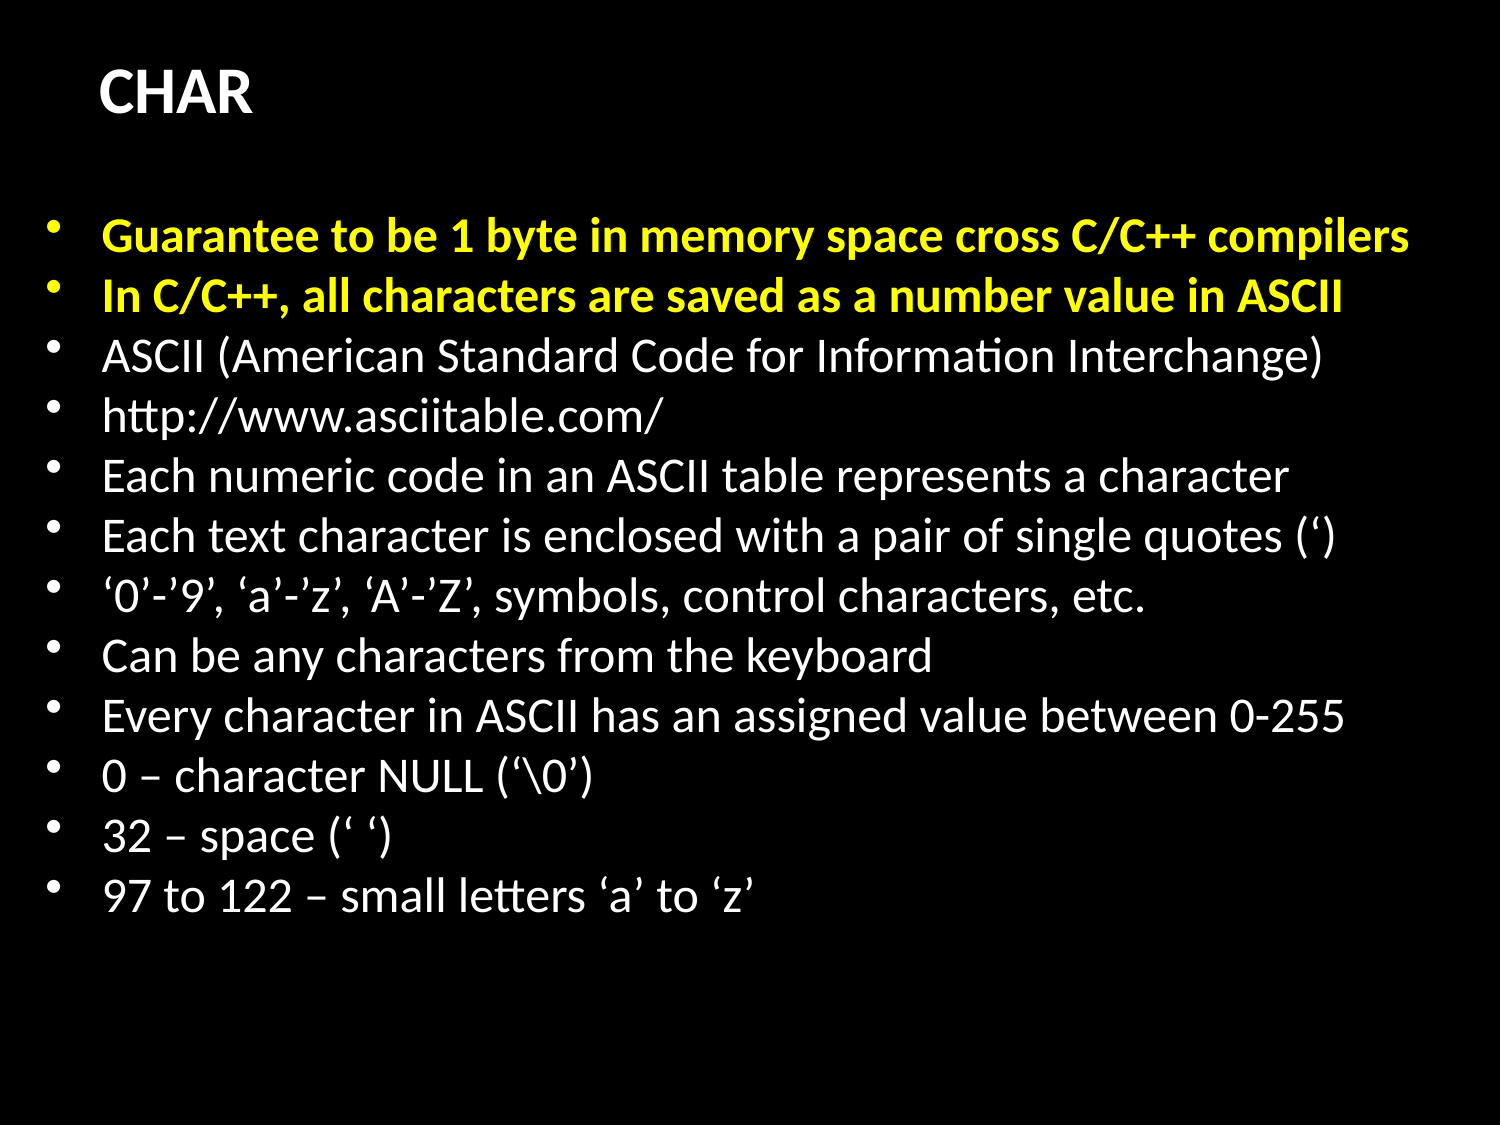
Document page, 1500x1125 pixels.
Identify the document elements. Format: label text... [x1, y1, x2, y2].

text_box Integral data type Guarantee to be 1 byte in memory space cross C/C++ compilers In C/C++, all characters are saved as a number value in ASCII ASCII (American Standard Code for Information Interchange) http://www.asciitable.com/ Each numeric code in an ASCII table represents a character Each text character is enclosed with a pair of single quotes (‘) ‘0’-’9’, ‘a’-’z’, ‘A’-’Z’, symbols, control characters, etc. Can be any characters from the keyboard Every character in ASCII has an assigned value between 0-255 0 – character NULL (‘\0’) 32 – space (‘ ‘) 97 to 122 – small letters ‘a’ to ‘z’ [30, 135, 1426, 1051]
text_box CHAR [84, 39, 1417, 135]
